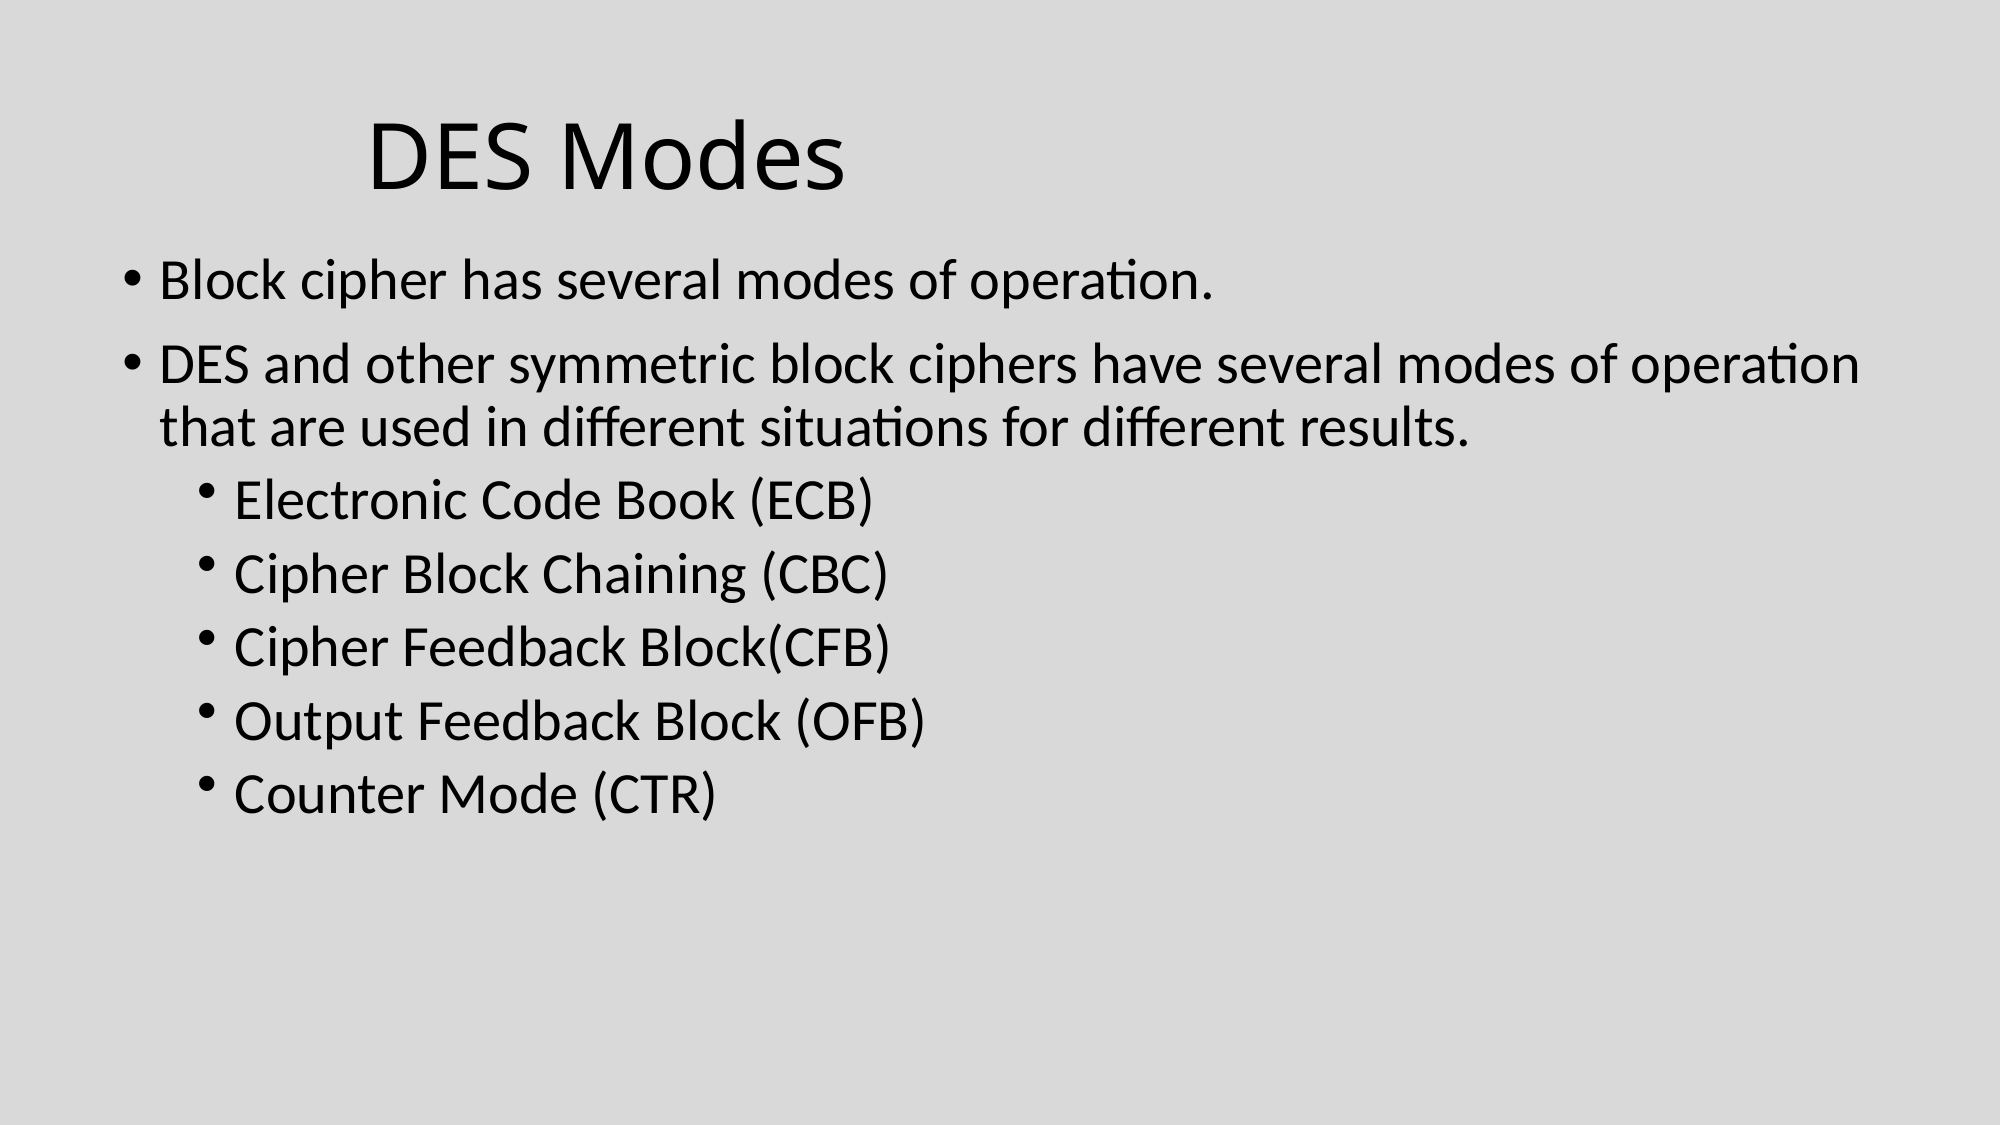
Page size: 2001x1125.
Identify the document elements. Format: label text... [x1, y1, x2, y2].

list Block cipher has several modes of operation. DES and other symmetric block ciphers have several modes of operation that are used in different situations for different results. Electronic Code Book (ECB) Cipher Block Chaining (CBC) Cipher Feedback Block(CFB) Output Feedback Block (OFB) Counter Mode (CTR) [107, 242, 1901, 1004]
title DES Modes [350, 66, 1651, 242]
